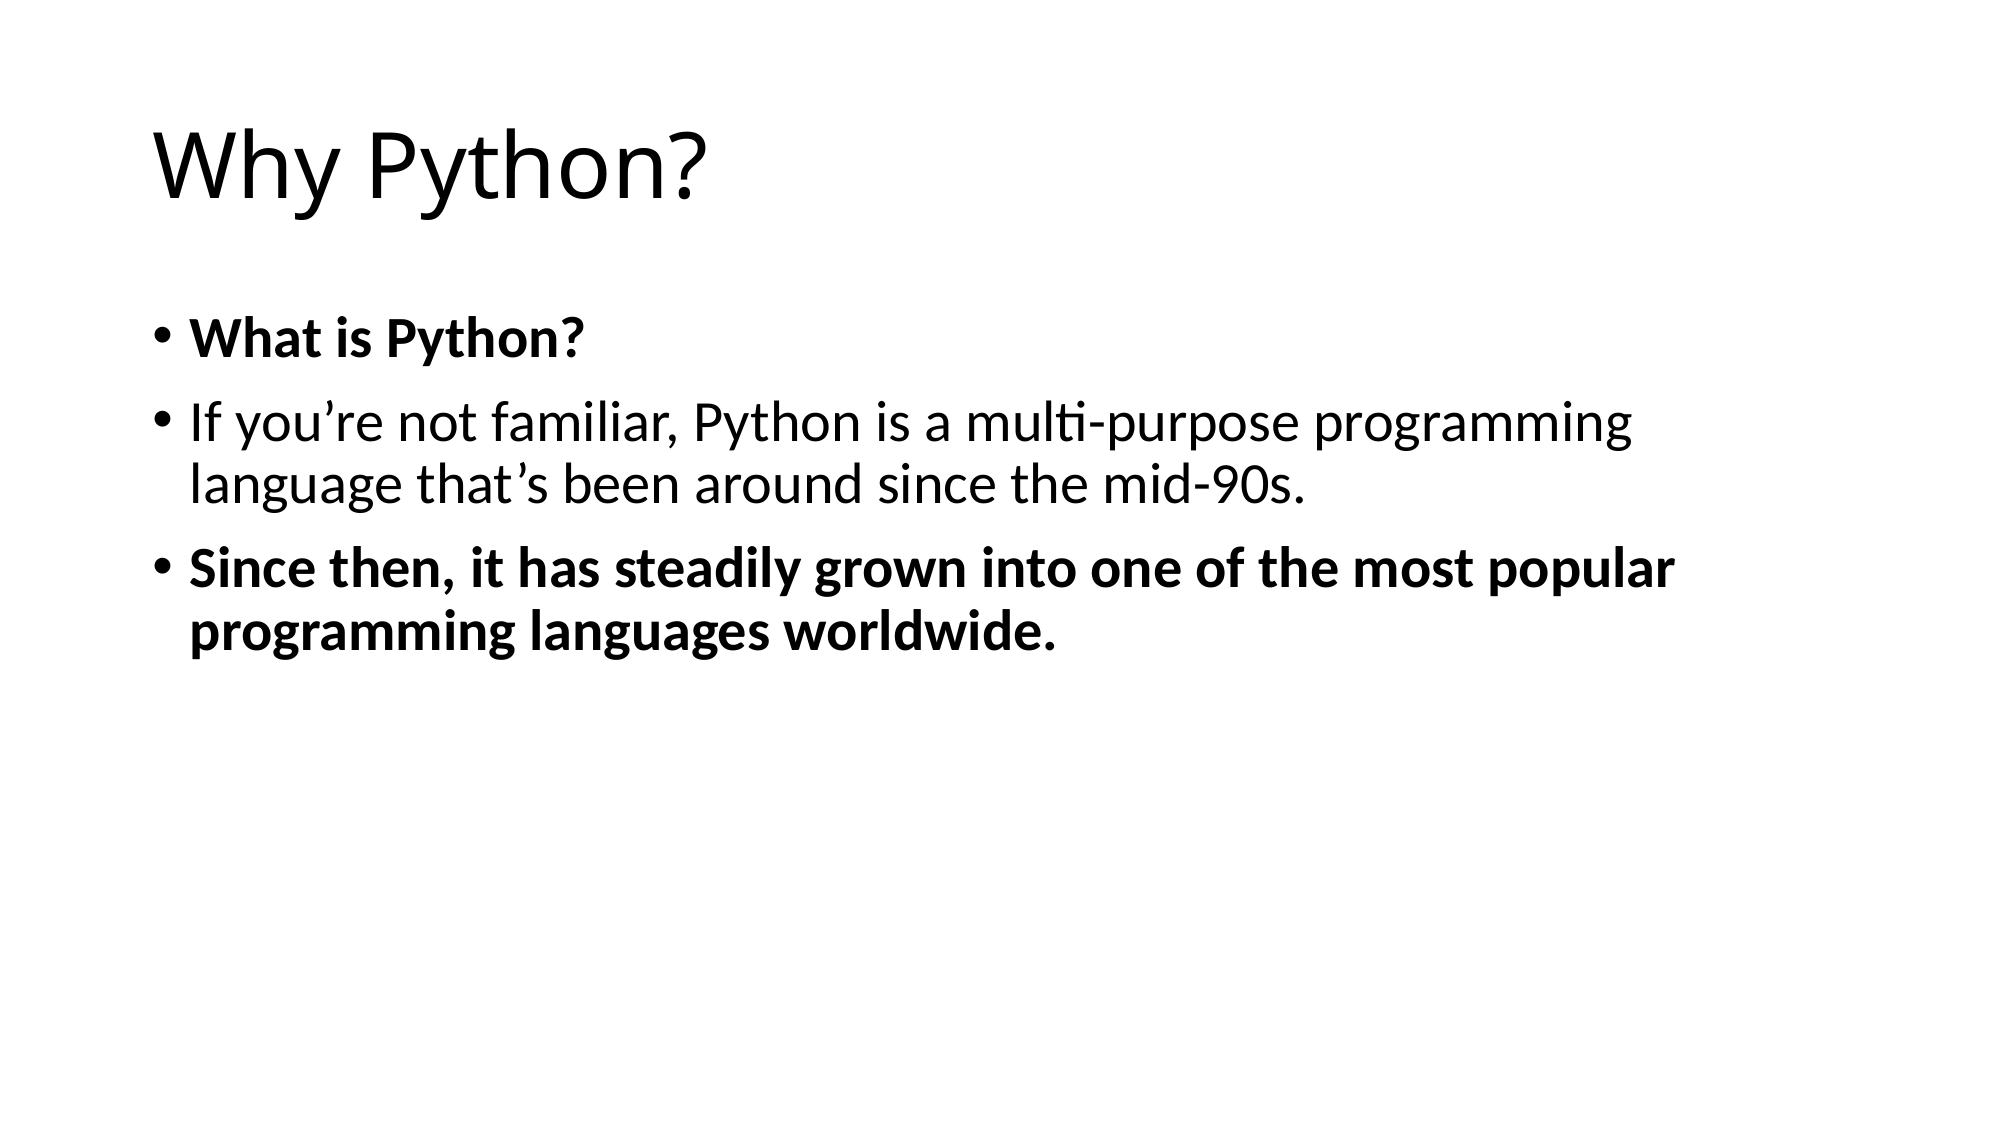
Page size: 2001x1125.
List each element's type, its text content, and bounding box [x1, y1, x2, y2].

title Why Python? [137, 59, 1863, 278]
list What is Python? If you’re not familiar, Python is a multi-purpose programming language that’s been around since the mid-90s. Since then, it has steadily grown into one of the most popular programming languages worldwide. [137, 299, 1863, 1014]
